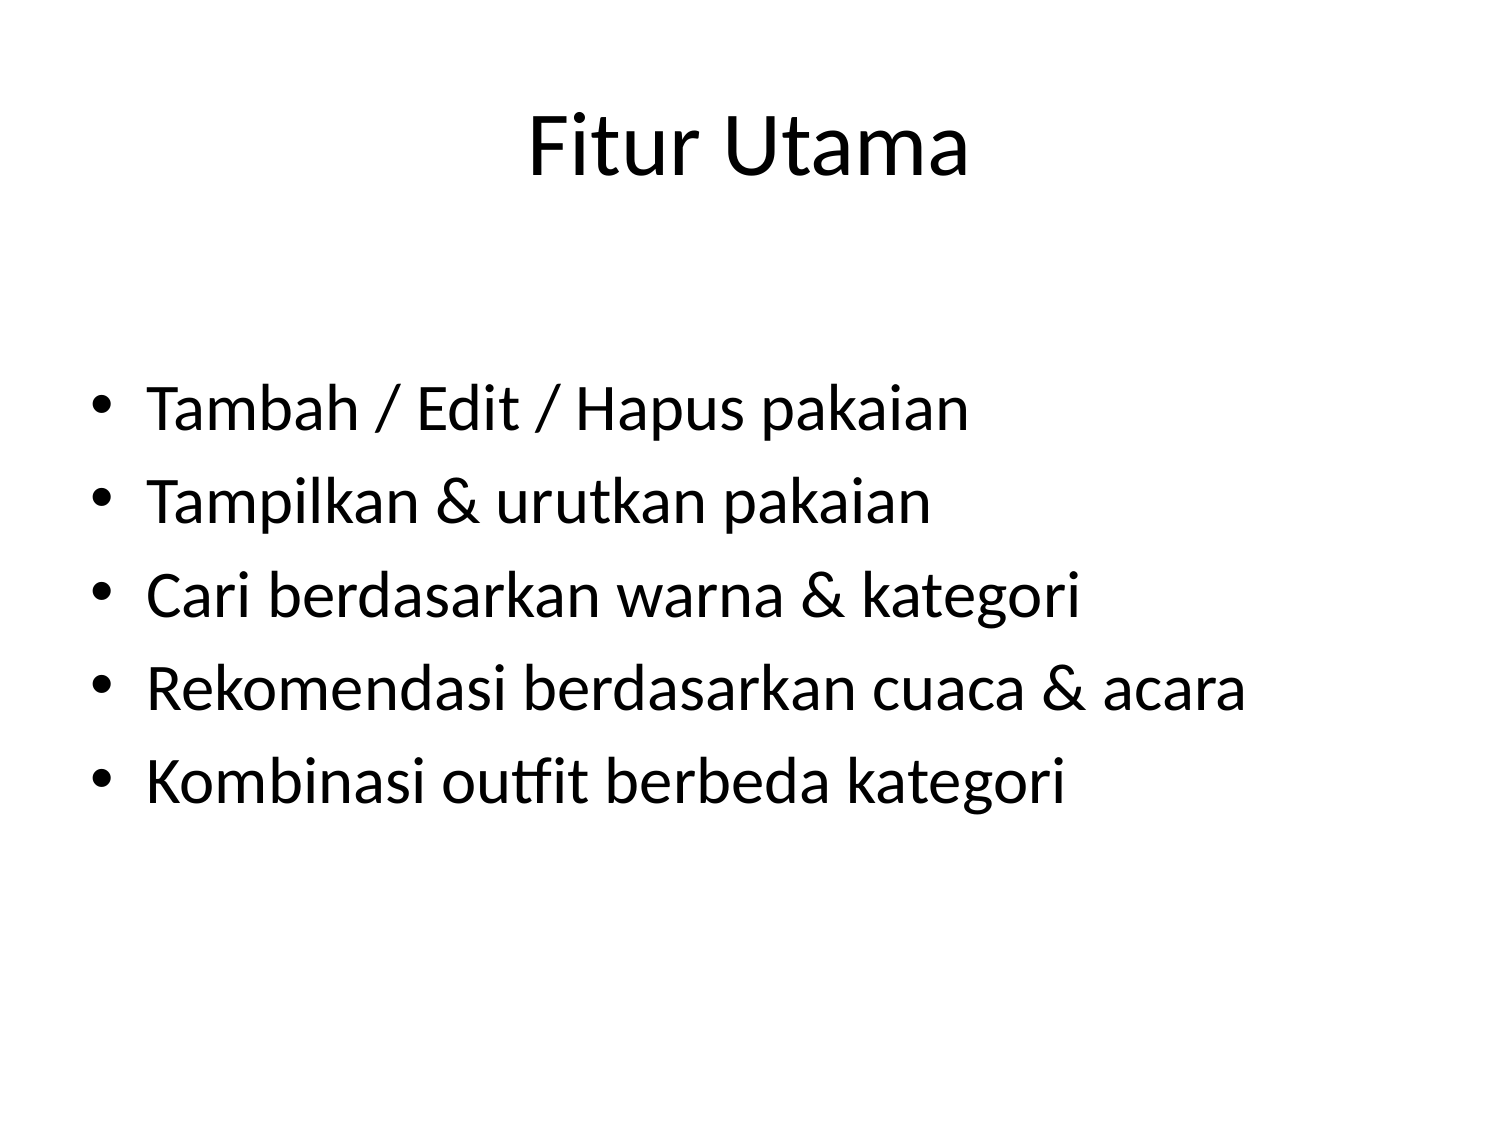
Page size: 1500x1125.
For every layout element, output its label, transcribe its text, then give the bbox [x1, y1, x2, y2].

list Tambah / Edit / Hapus pakaian Tampilkan & urutkan pakaian Cari berdasarkan warna & kategori Rekomendasi berdasarkan cuaca & acara Kombinasi outfit berbeda kategori [75, 262, 1425, 1005]
title Fitur Utama [75, 45, 1425, 233]
